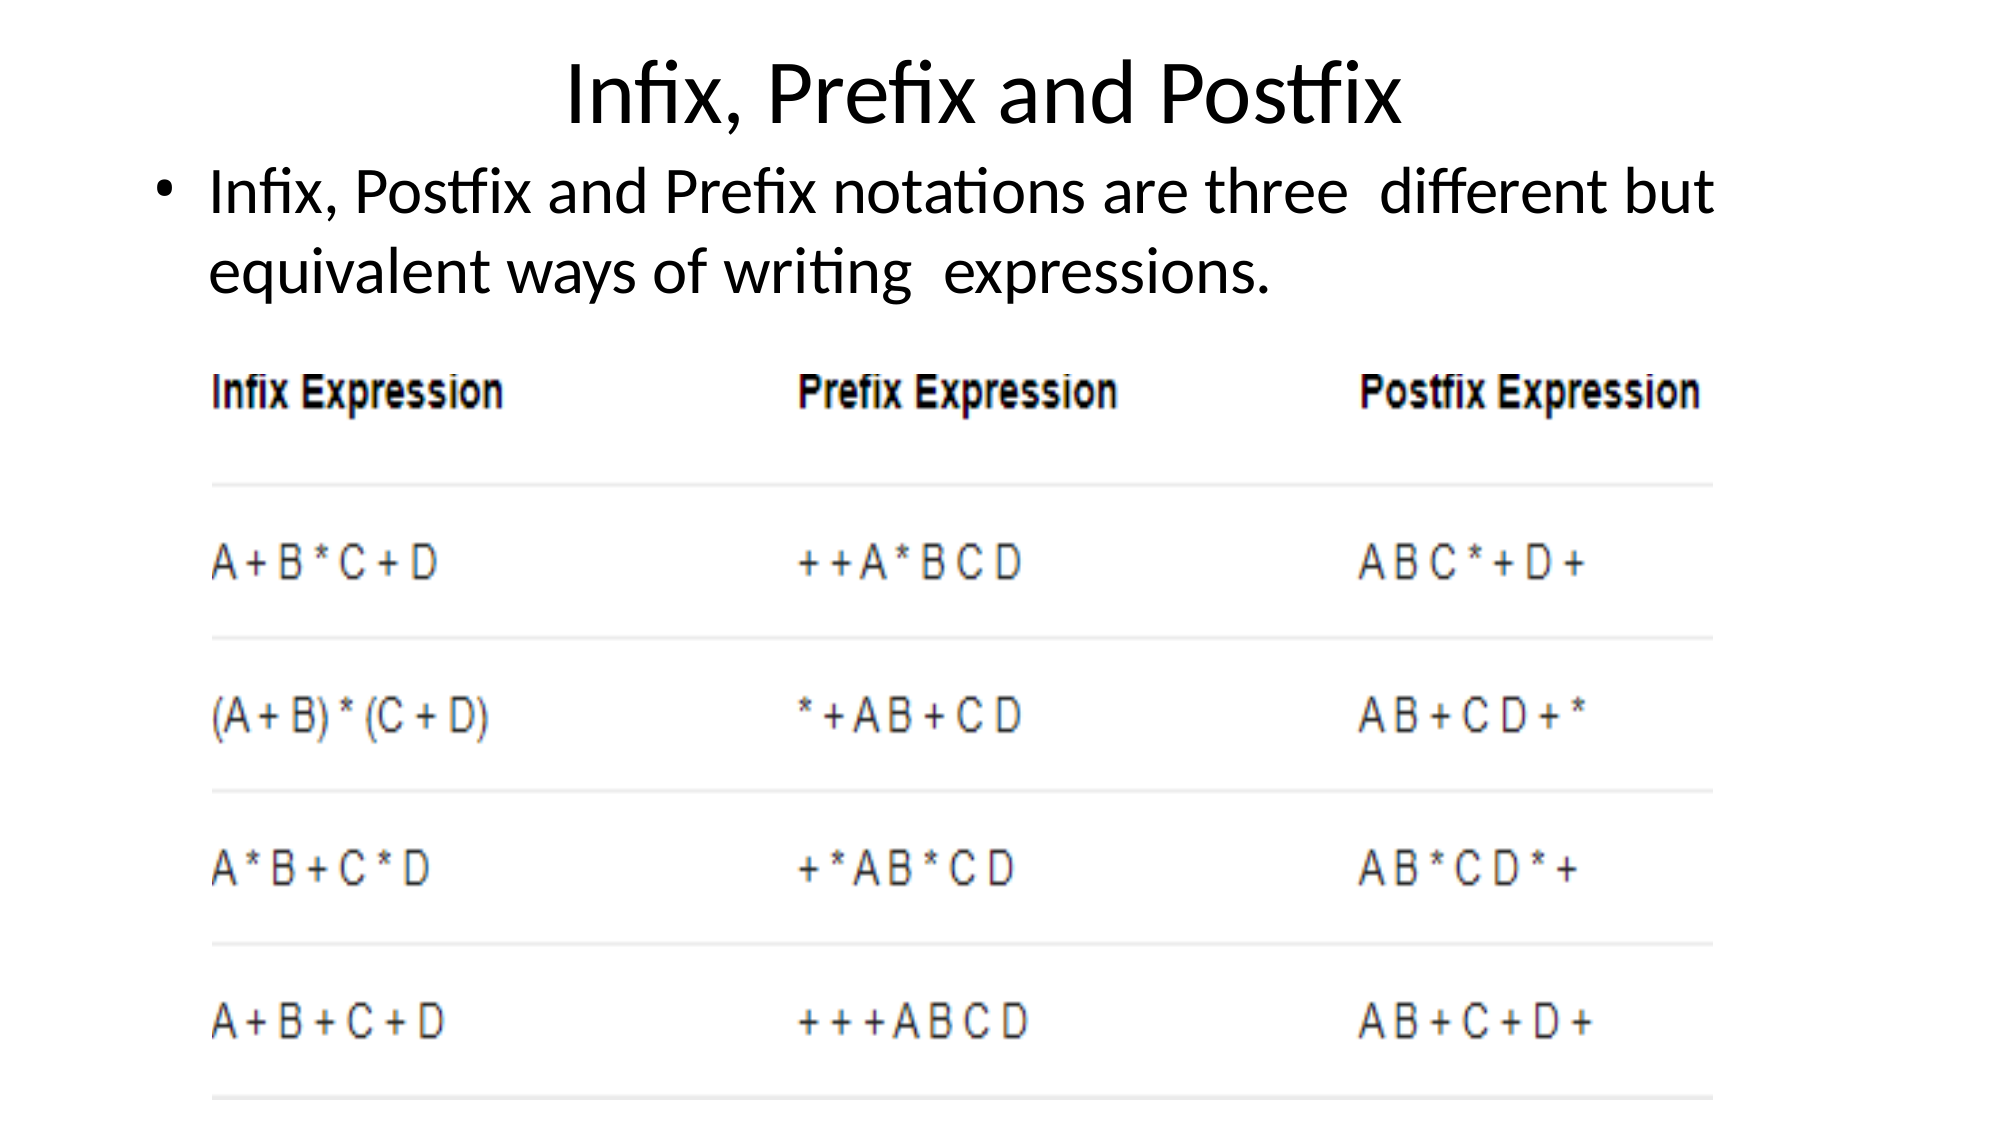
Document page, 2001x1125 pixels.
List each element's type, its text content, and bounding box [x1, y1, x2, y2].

picture [212, 374, 1713, 1101]
text_box Infix, Postfix and Prefix notations are three different but equivalent ways of writing expressions. [150, 144, 1751, 307]
title Infix, Prefix and Postfix [562, 30, 1413, 144]
